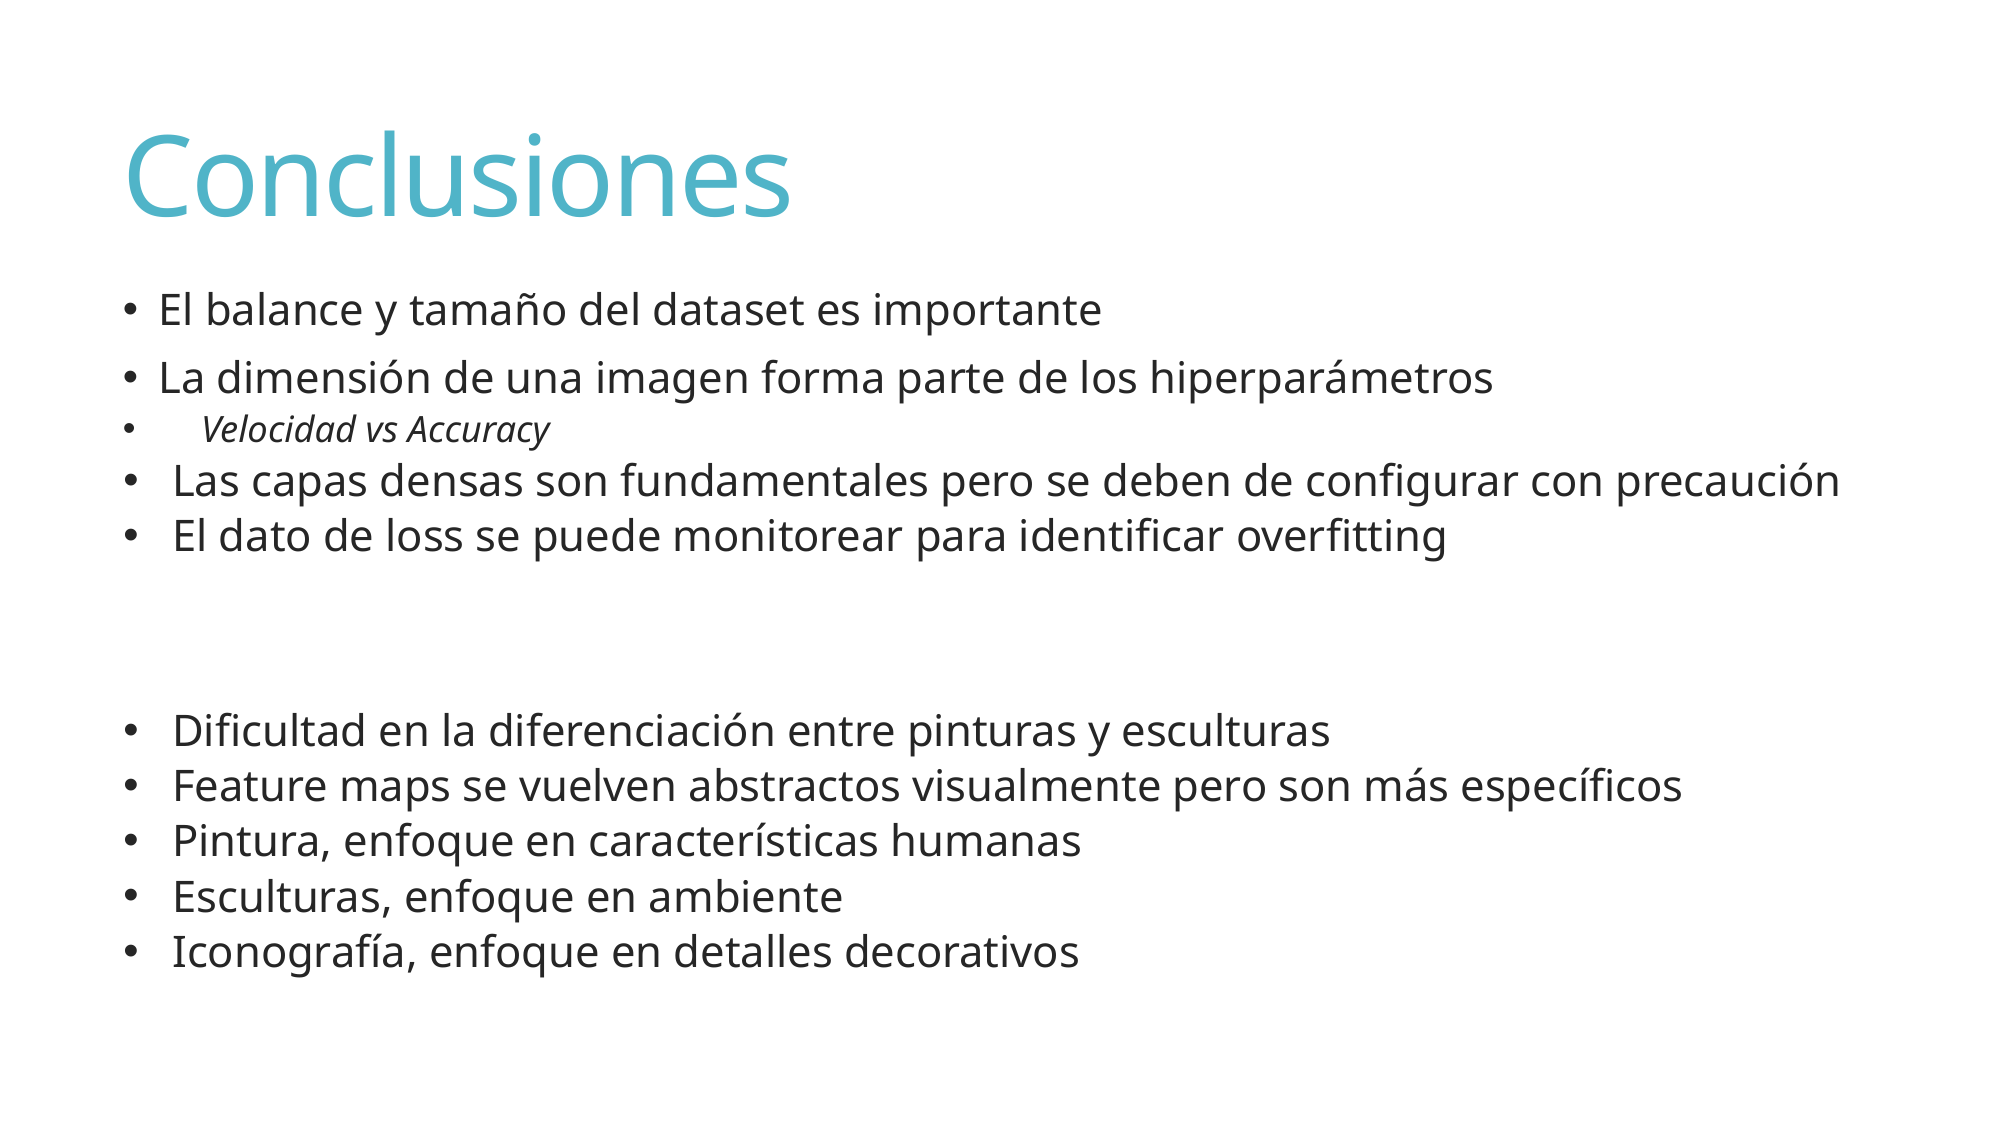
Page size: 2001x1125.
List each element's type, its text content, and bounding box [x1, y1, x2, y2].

title Conclusiones [107, 81, 1875, 283]
list El balance y tamaño del dataset es importante La dimensión de una imagen forma parte de los hiperparámetros Velocidad vs Accuracy Las capas densas son fundamentales pero se deben de configurar con precaución El dato de loss se puede monitorear para identificar overfitting Dificultad en la diferenciación entre pinturas y esculturas Feature maps se vuelven abstractos visualmente pero son más específicos Pintura, enfoque en características humanas Esculturas, enfoque en ambiente Iconografía, enfoque en detalles decorativos [107, 282, 1872, 1018]
